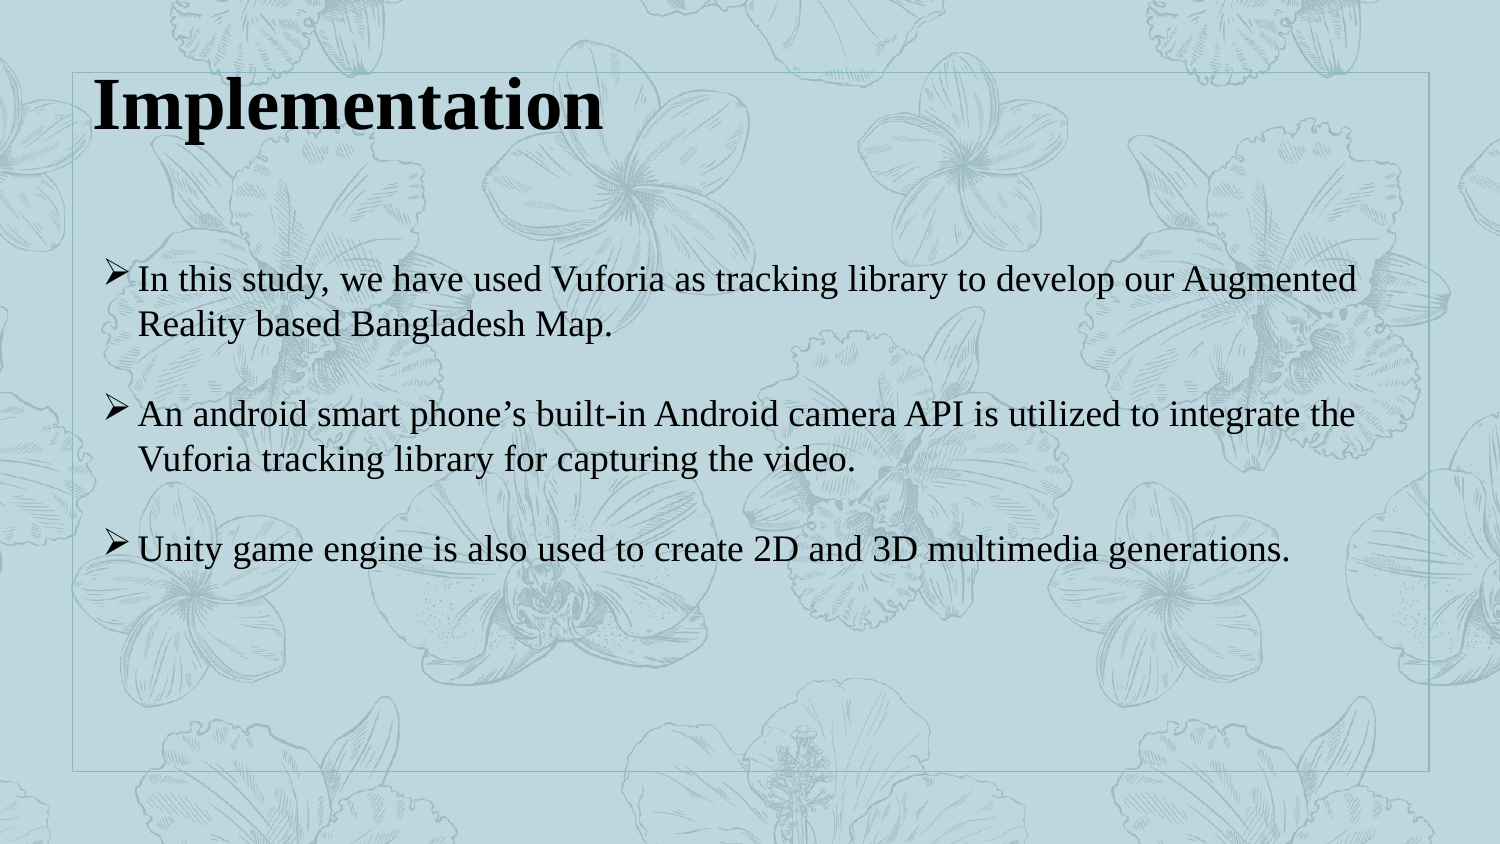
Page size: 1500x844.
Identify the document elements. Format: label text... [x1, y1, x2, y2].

text_box In this study, we have used Vuforia as tracking library to develop our Augmented Reality based Bangladesh Map. An android smart phone’s built-in Android camera API is utilized to integrate the Vuforia tracking library for capturing the video. Unity game engine is also used to create 2D and 3D multimedia generations. [87, 246, 1413, 612]
text_box Implementation [77, 46, 620, 152]
